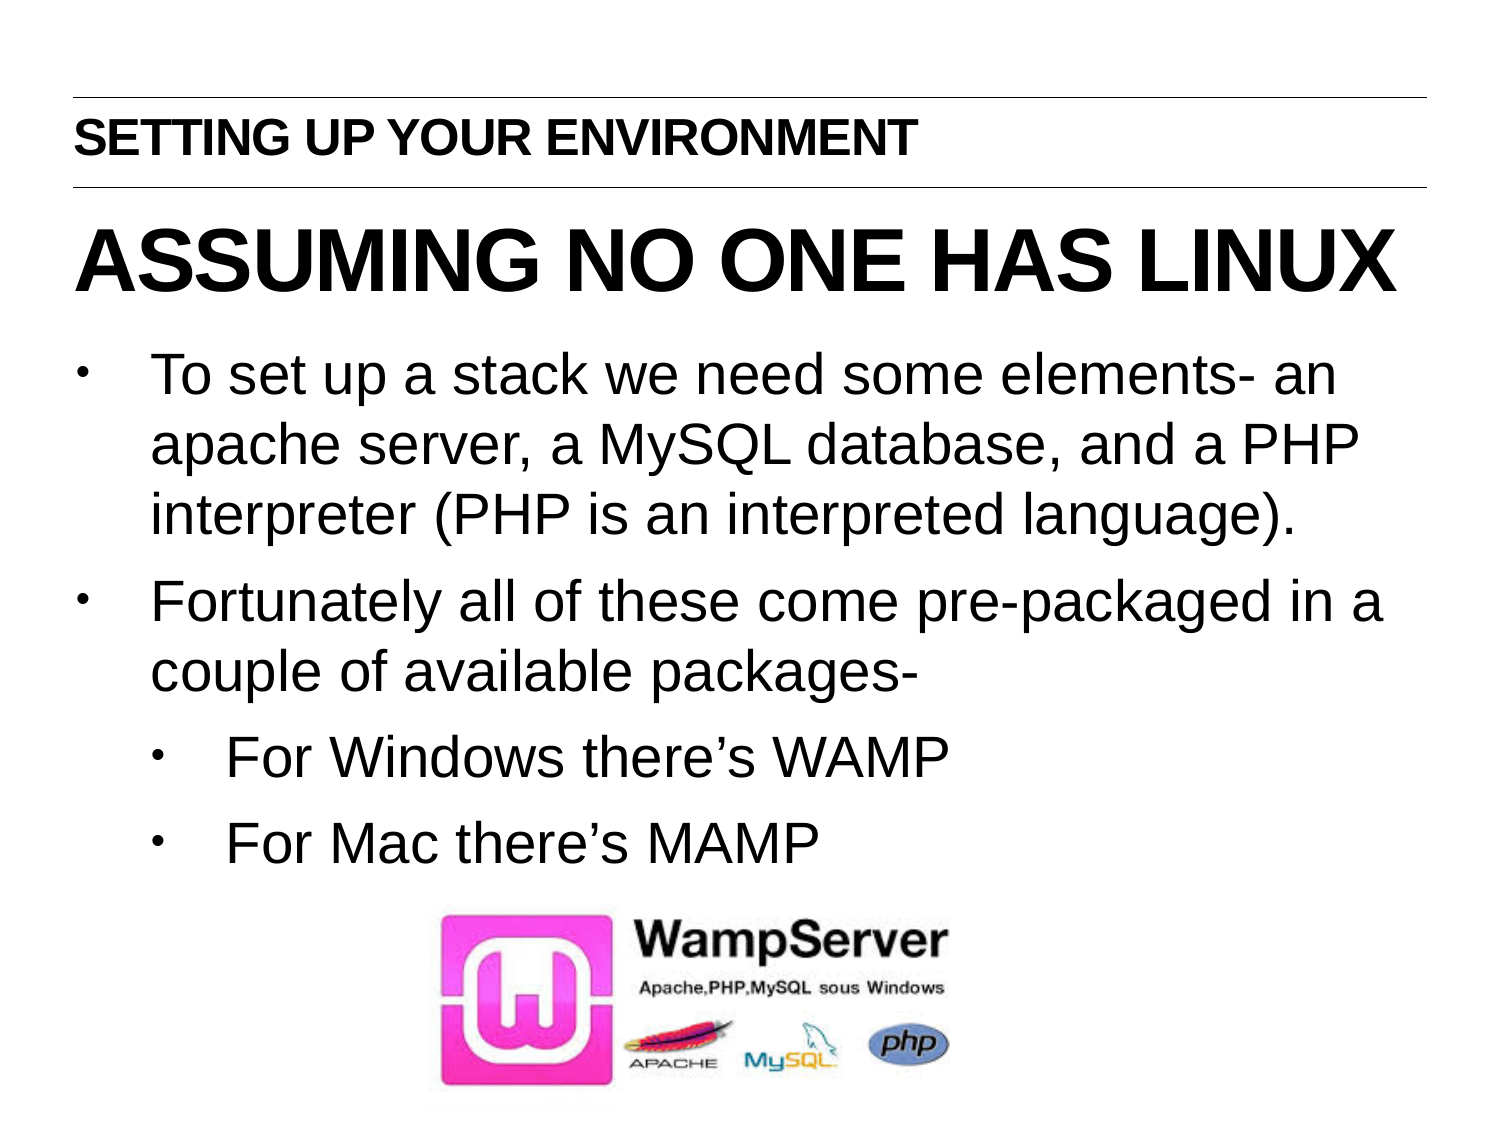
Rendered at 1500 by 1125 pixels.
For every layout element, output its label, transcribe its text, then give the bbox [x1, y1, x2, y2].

title Assuming no one has linux [72, 226, 1428, 337]
list Setting up your environment [72, 112, 965, 181]
text_box To set up a stack we need some elements- an apache server, a MySQL database, and a PHP interpreter (PHP is an interpreted language). Fortunately all of these come pre-packaged in a couple of available packages- For Windows there’s WAMP For Mac there’s MAMP [75, 336, 1409, 924]
picture [416, 878, 983, 1125]
